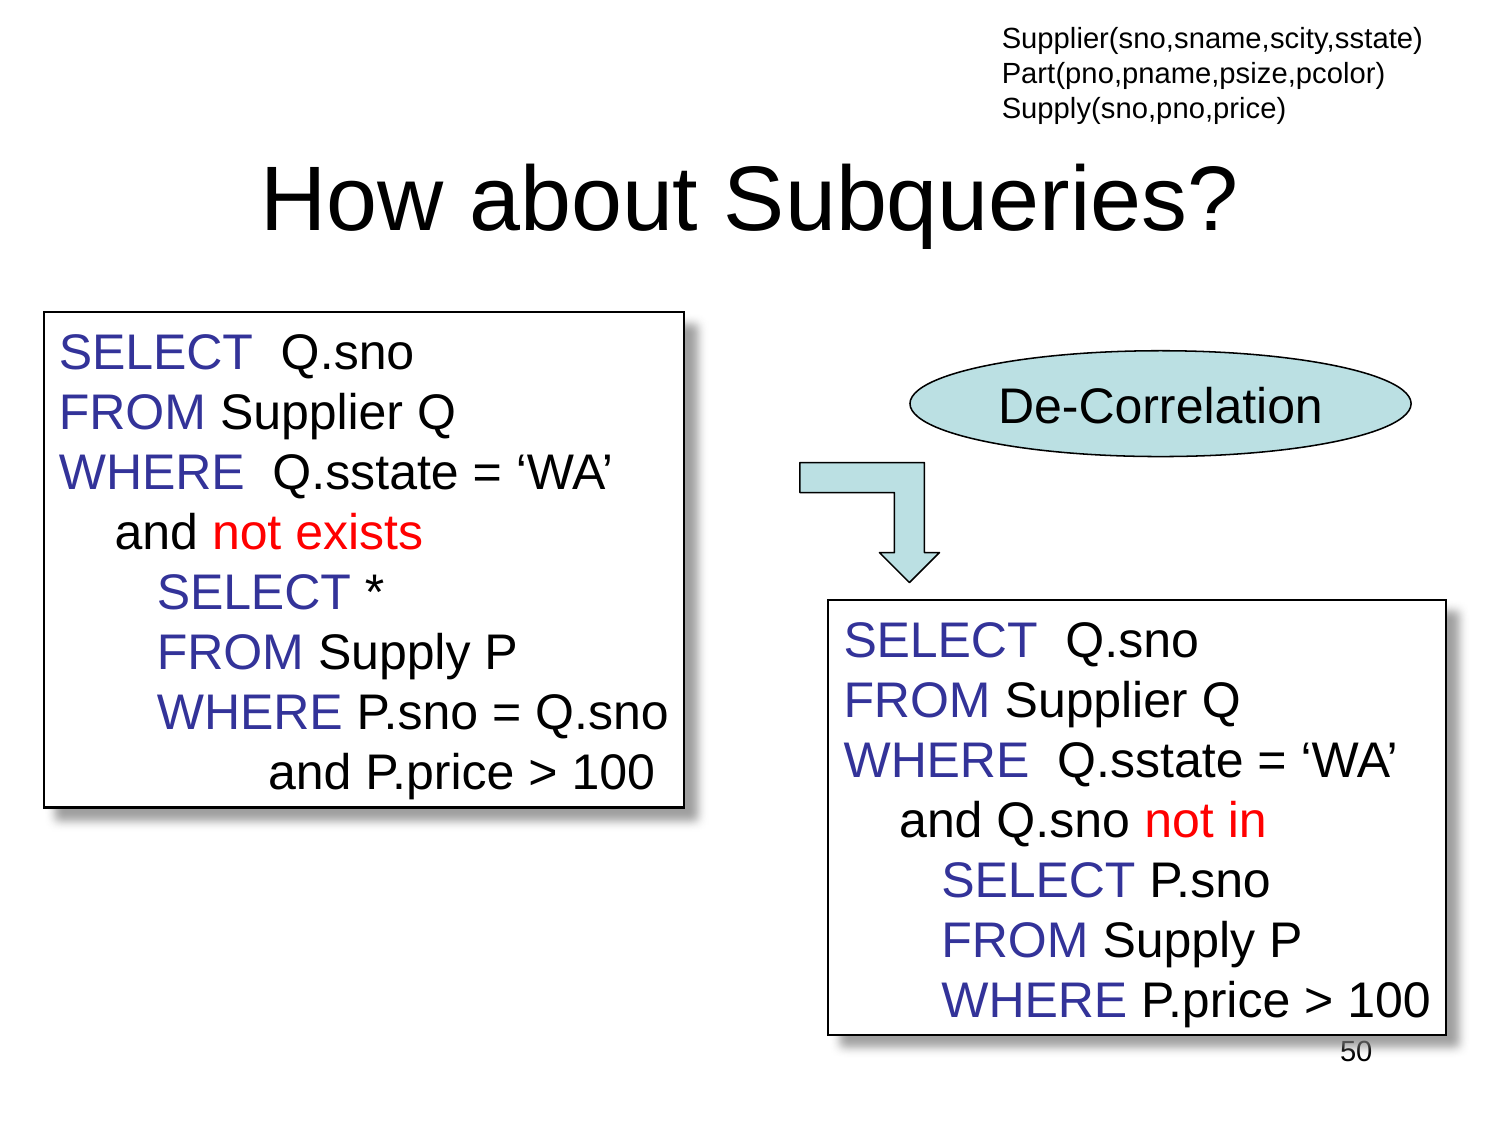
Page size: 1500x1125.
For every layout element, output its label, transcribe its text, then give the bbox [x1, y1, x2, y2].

footer [512, 1024, 988, 1101]
text_box SELECT Q.sno FROM Supplier Q WHERE Q.sstate = ‘WA’ and Q.sno not in SELECT P.sno FROM Supply P WHERE P.price > 100 [828, 599, 1447, 1036]
text_box SELECT Q.sno FROM Supplier Q WHERE Q.sstate = ‘WA’ and not exists SELECT * FROM Supply P WHERE P.sno = Q.sno and P.price > 100 [43, 312, 685, 808]
slide_number 50 [1074, 1054, 1388, 1101]
text_box De-Correlation [909, 350, 1412, 457]
text_box Supplier(sno,sname,scity,sstate) Part(pno,pname,psize,pcolor) Supply(sno,pno,price) [987, 12, 1439, 133]
title How about Subqueries? [112, 99, 1388, 288]
text_box [799, 462, 940, 583]
